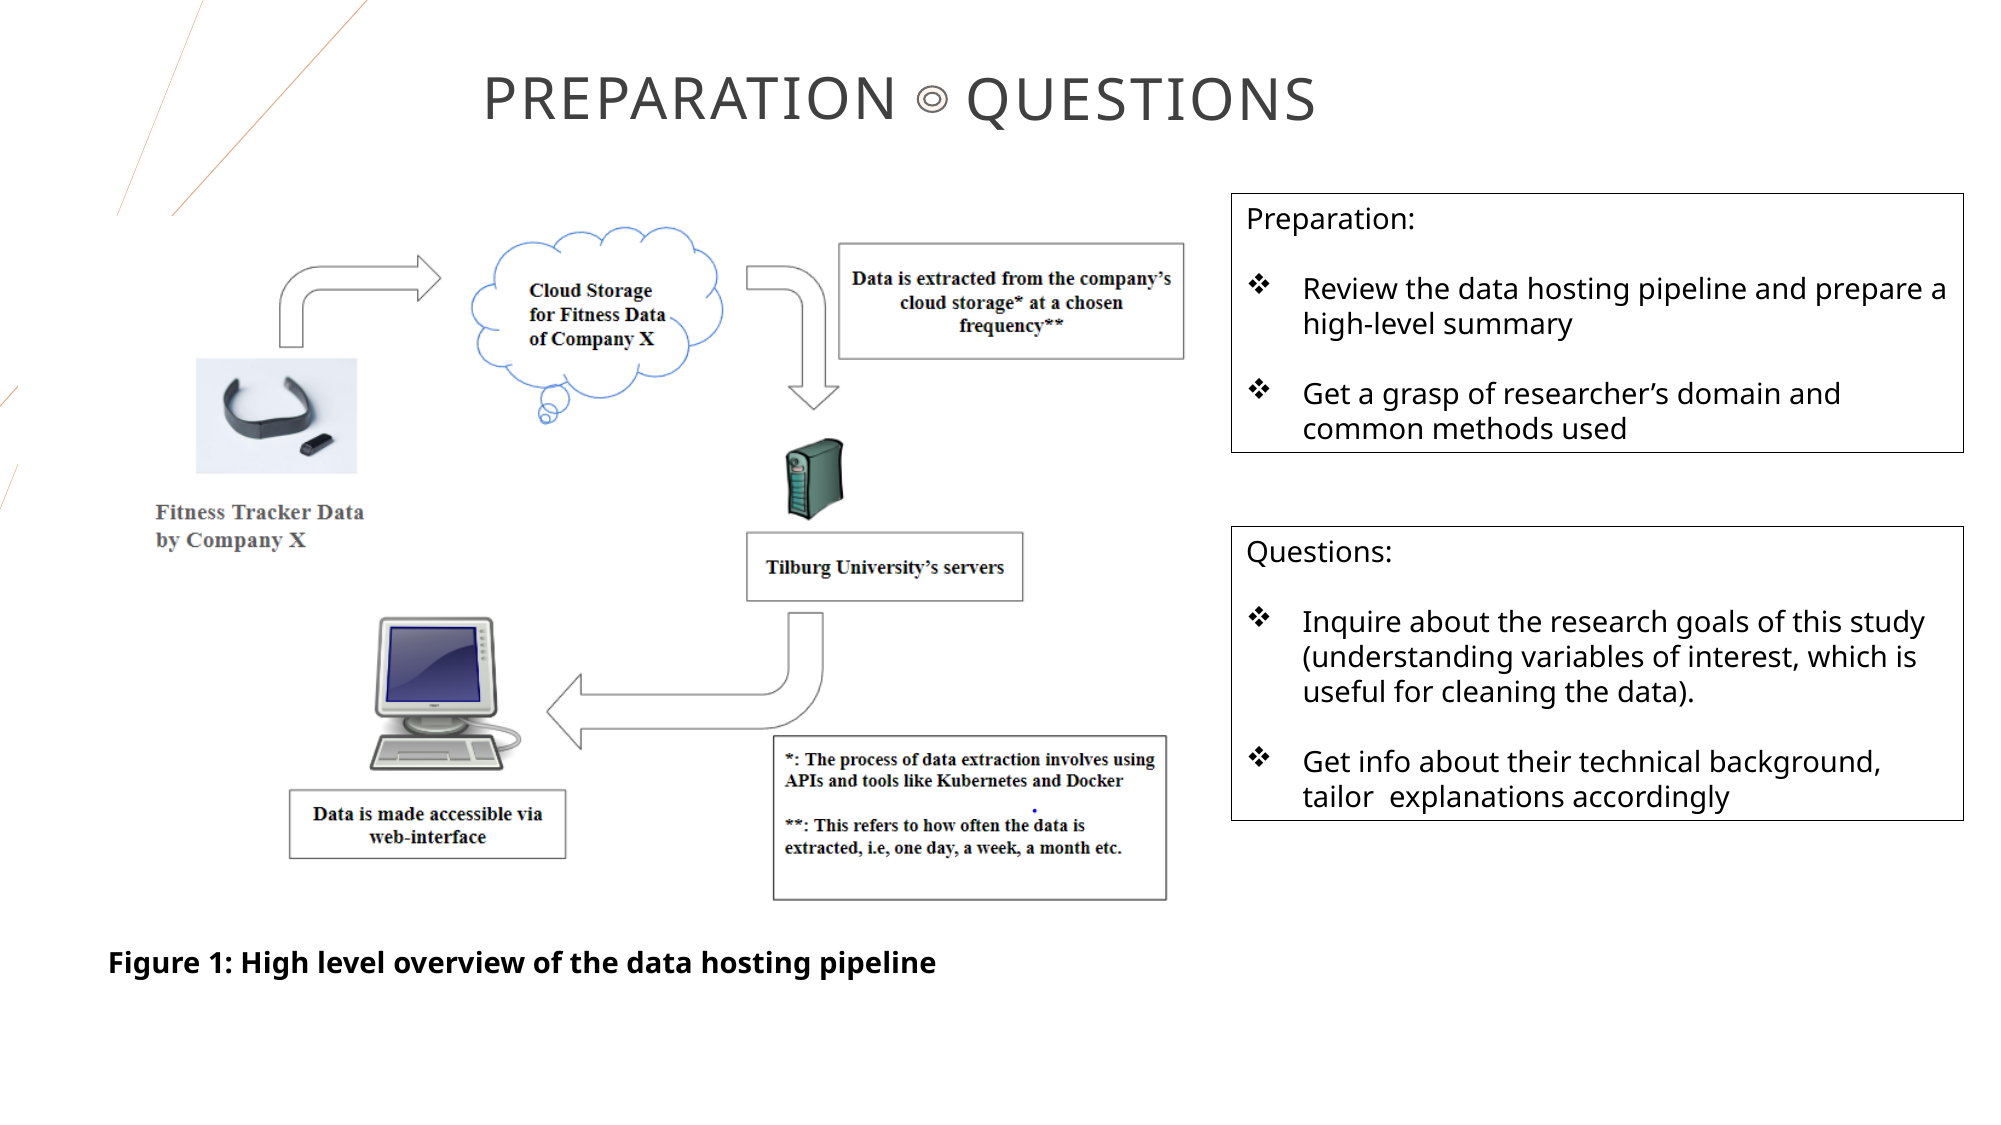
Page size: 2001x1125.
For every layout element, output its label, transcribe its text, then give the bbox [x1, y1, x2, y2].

text_box questions [737, 16, 1546, 187]
text_box Preparation: Review the data hosting pipeline and prepare a high-level summary Get a grasp of researcher’s domain and common methods used [1231, 193, 1964, 453]
text_box Figure 1: High level overview of the data hosting pipeline [93, 937, 1151, 987]
text_box Questions: Inquire about the research goals of this study (understanding variables of interest, which is useful for cleaning the data). Get info about their technical background, tailor explanations accordingly [1231, 526, 1964, 821]
text_box Preparation [286, 15, 1095, 187]
picture [18, 216, 1200, 904]
